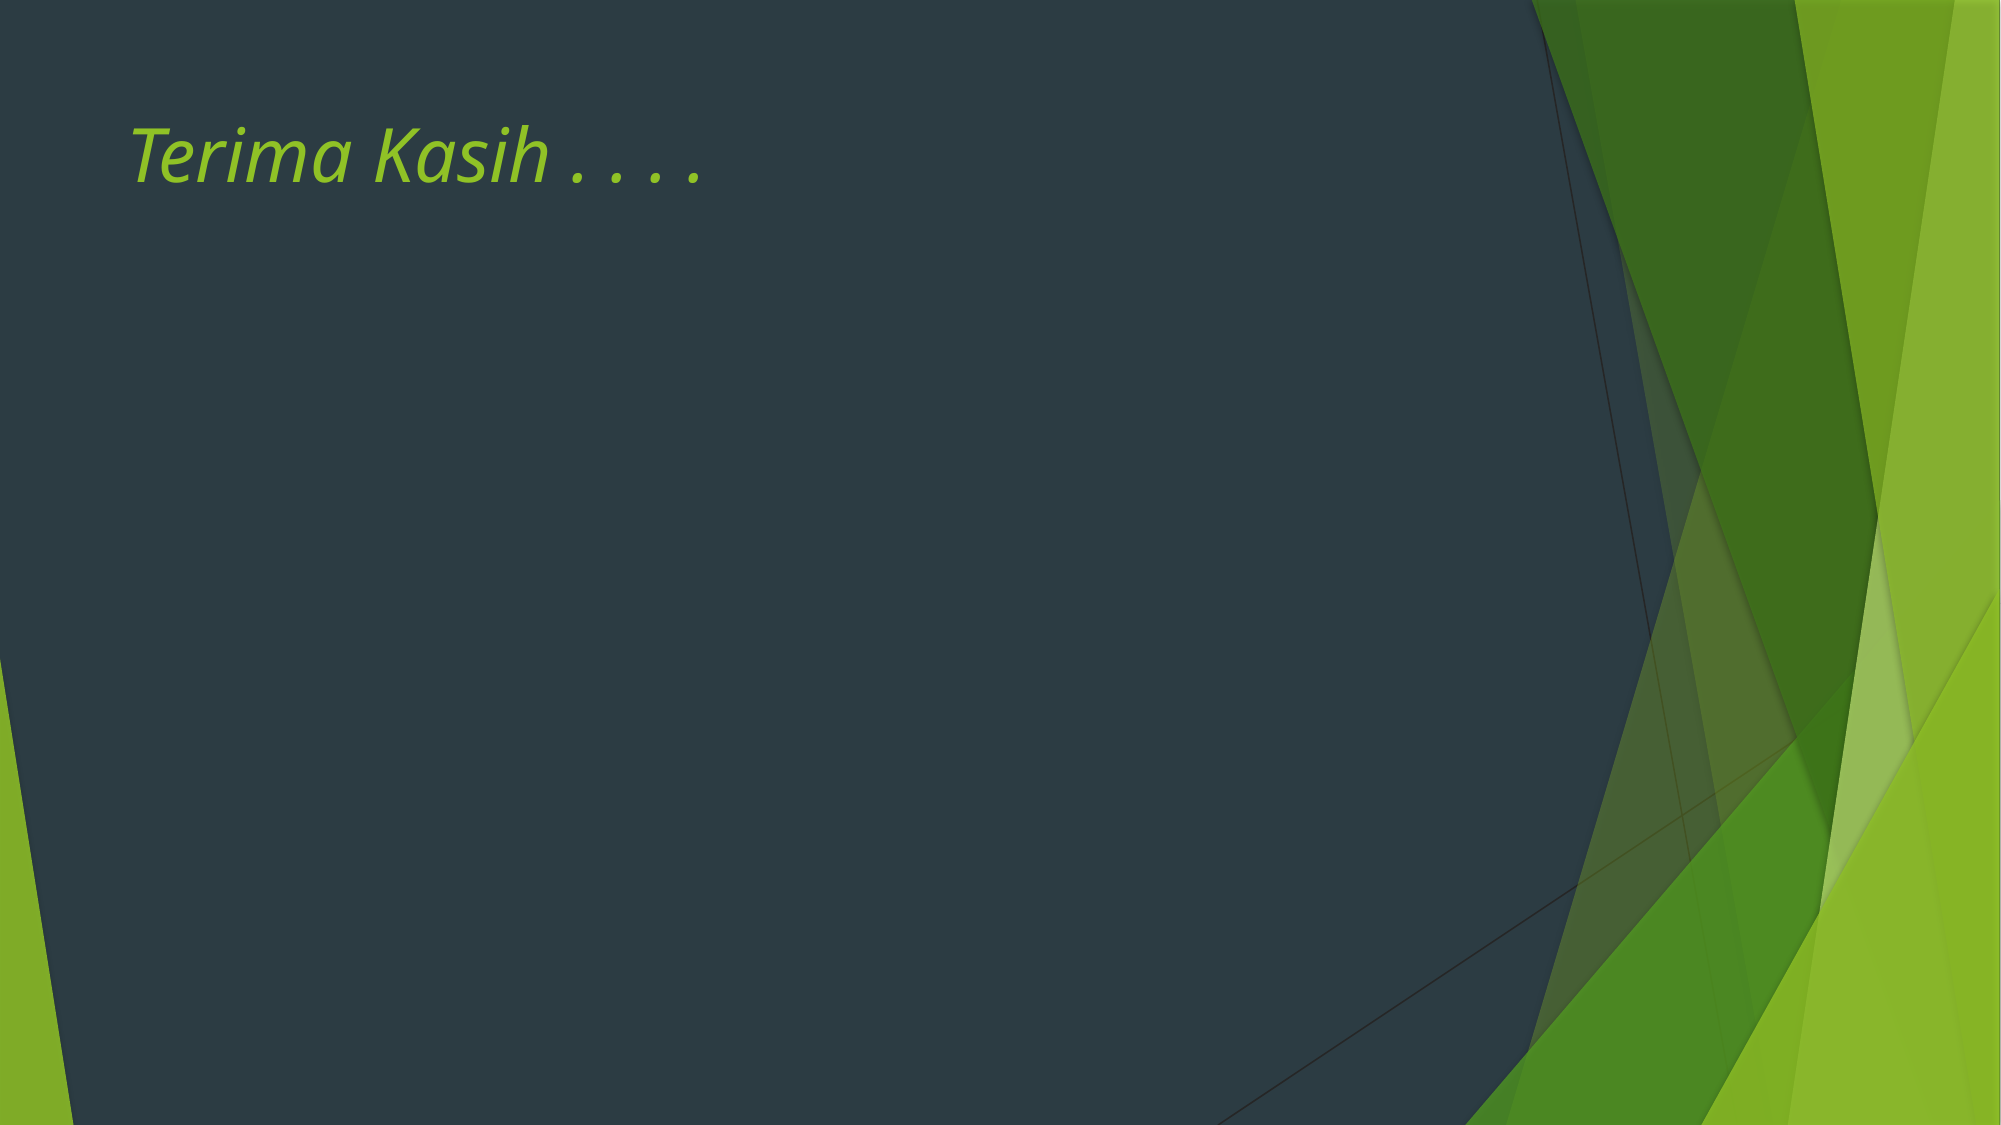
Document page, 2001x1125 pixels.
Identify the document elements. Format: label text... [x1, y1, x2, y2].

title Terima Kasih . . . . [111, 99, 1522, 317]
